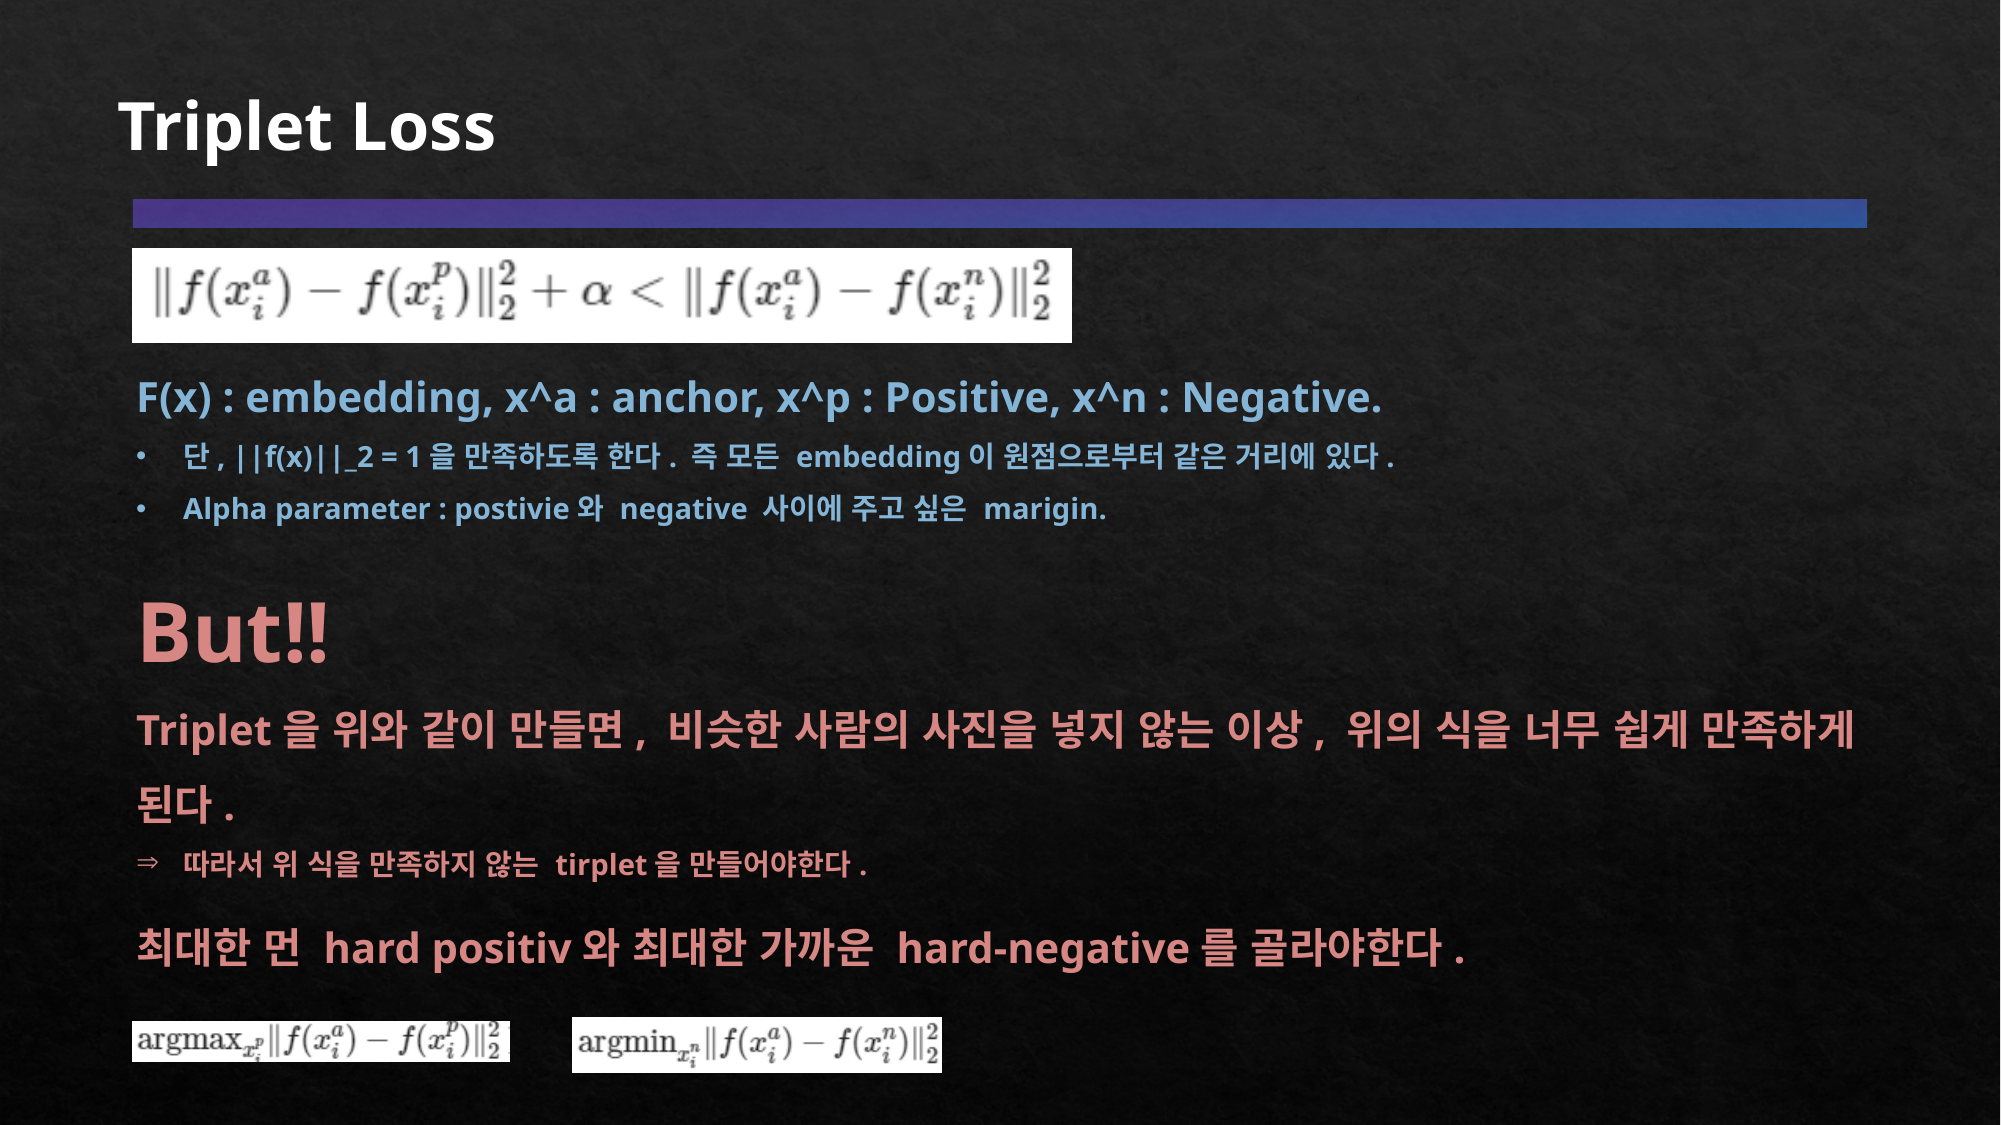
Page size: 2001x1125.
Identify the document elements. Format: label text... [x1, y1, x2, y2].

picture [132, 247, 1073, 343]
text_box F(x) : embedding, x^a : anchor, x^p : Positive, x^n : Negative. 단, ||f(x)||_2 = 1을 만족하도록 한다. 즉 모든 embedding이 원점으로부터 같은 거리에 있다. Alpha parameter : postivie와 negative 사이에 주고 싶은 marigin. But!! Triplet을 위와 같이 만들면, 비슷한 사람의 사진을 넣지 않는 이상, 위의 식을 너무 쉽게 만족하게 된다. 따라서 위 식을 만족하지 않는 tirplet을 만들어야한다. 최대한 먼 hard positiv와 최대한 가까운 hard-negative를 골라야한다. [121, 213, 1946, 1055]
picture [132, 1021, 510, 1063]
text_box Triplet Loss [102, 76, 1208, 254]
text_box [1208, 198, 1868, 229]
picture [572, 1017, 942, 1073]
